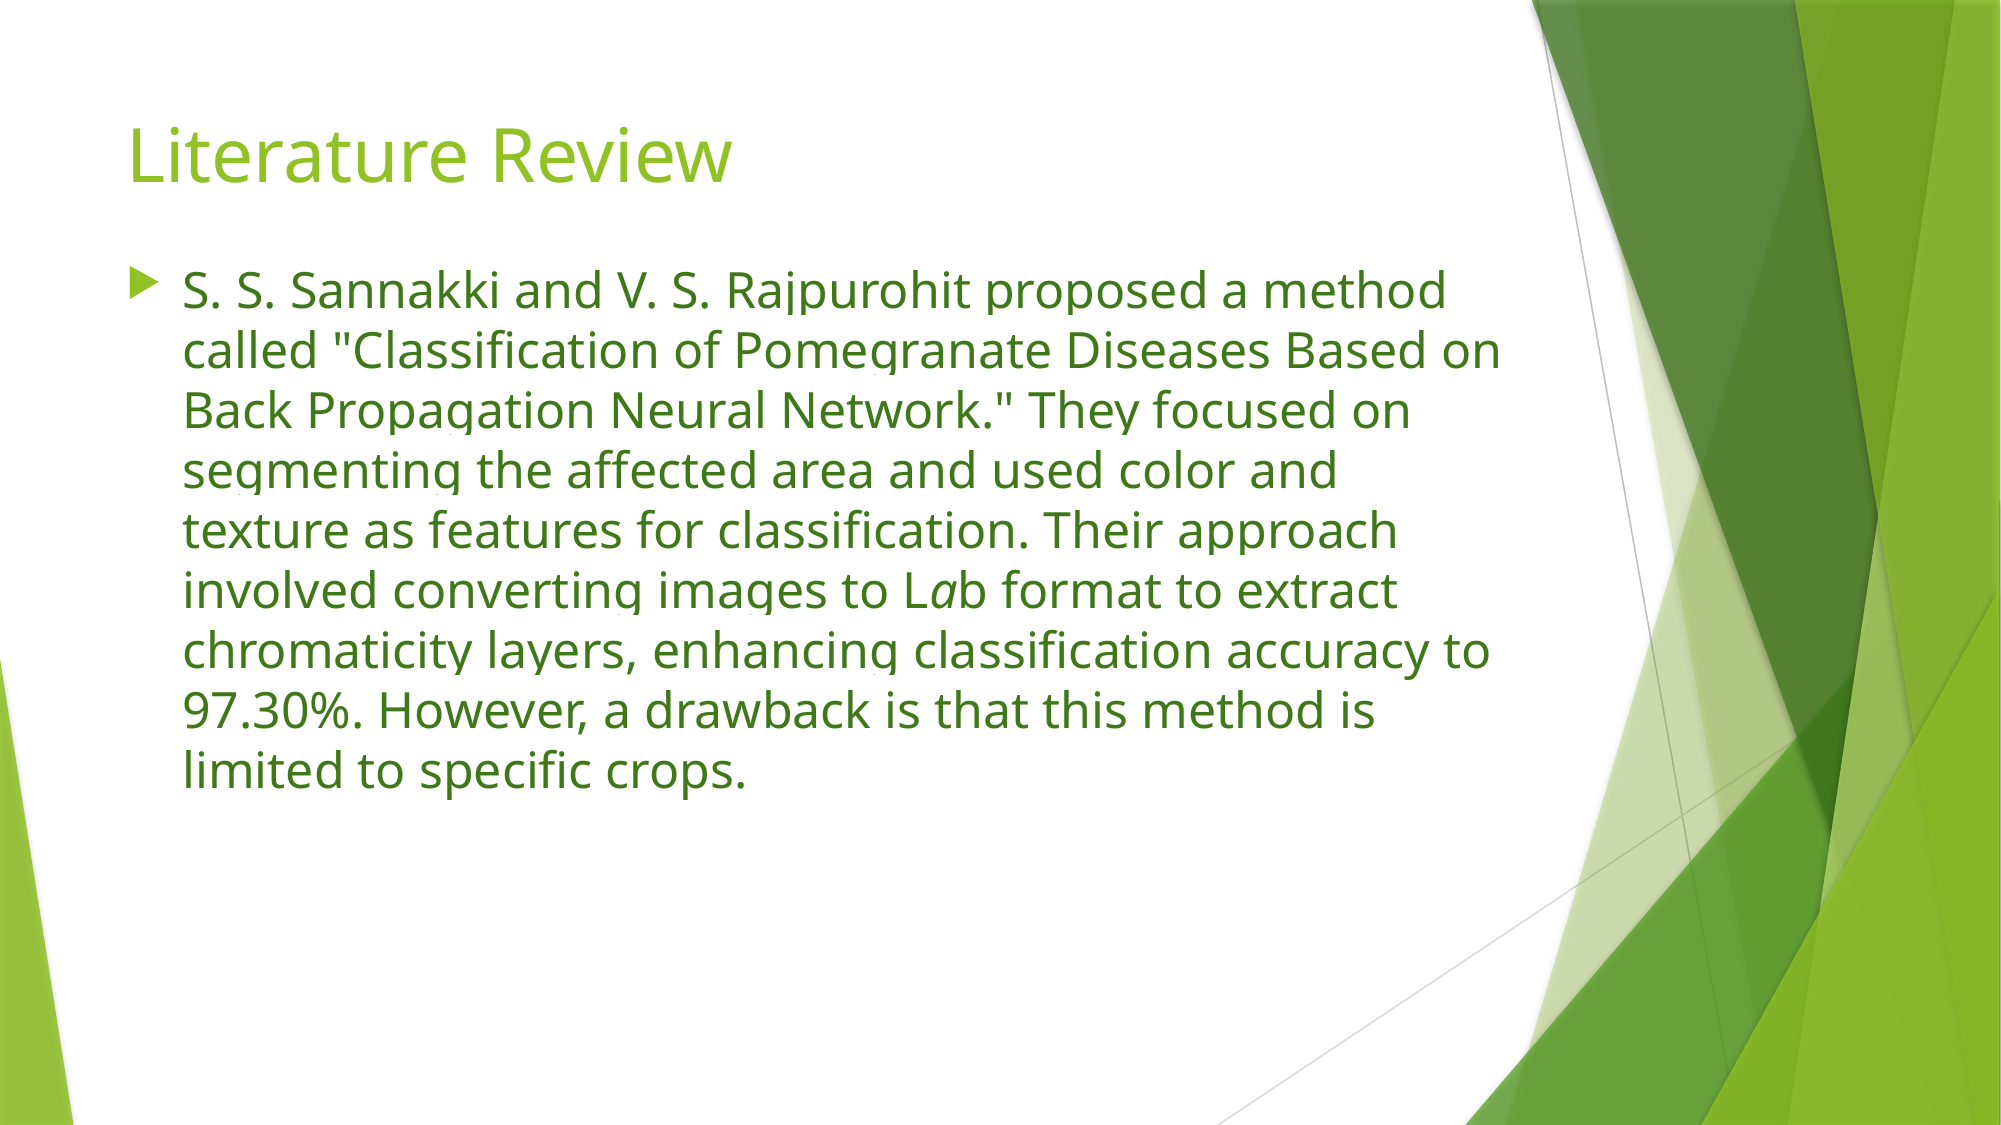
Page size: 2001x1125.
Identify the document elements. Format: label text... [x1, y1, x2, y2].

title Literature Review [111, 99, 1522, 240]
list S. S. Sannakki and V. S. Rajpurohit proposed a method called "Classification of Pomegranate Diseases Based on Back Propagation Neural Network." They focused on segmenting the affected area and used color and texture as features for classification. Their approach involved converting images to Lab format to extract chromaticity layers, enhancing classification accuracy to 97.30%. However, a drawback is that this method is limited to specific crops. [111, 250, 1522, 992]
